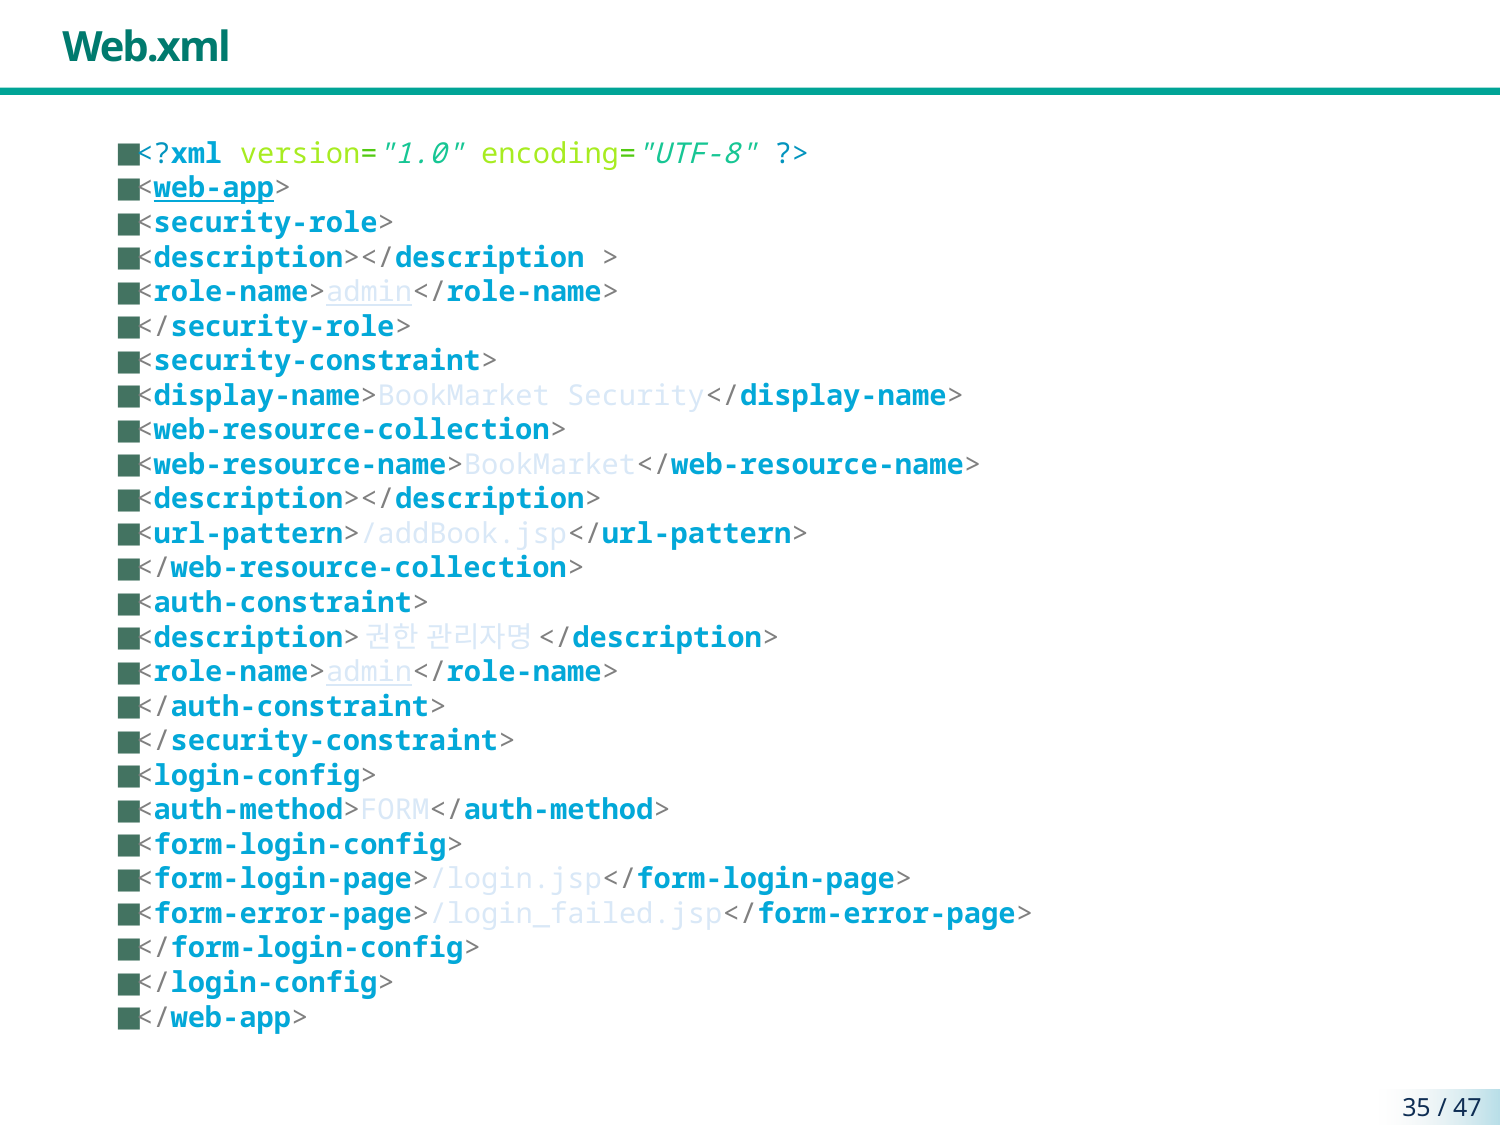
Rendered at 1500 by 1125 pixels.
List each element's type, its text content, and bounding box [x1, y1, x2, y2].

title Web.xml [47, 5, 1325, 84]
list <?xml version="1.0" encoding="UTF-8" ?> <web-app> <security-role> <description></description > <role-name>admin</role-name> </security-role> <security-constraint> <display-name>BookMarket Security</display-name> <web-resource-collection> <web-resource-name>BookMarket</web-resource-name> <description></description> <url-pattern>/addBook.jsp</url-pattern> </web-resource-collection> <auth-constraint> <description>권한 관리자명</description> <role-name>admin</role-name> </auth-constraint> </security-constraint> <login-config> <auth-method>FORM</auth-method> <form-login-config> <form-login-page>/login.jsp</form-login-page> <form-error-page>/login_failed.jsp</form-error-page> </form-login-config> </login-config> </web-app> [100, 127, 1459, 1050]
